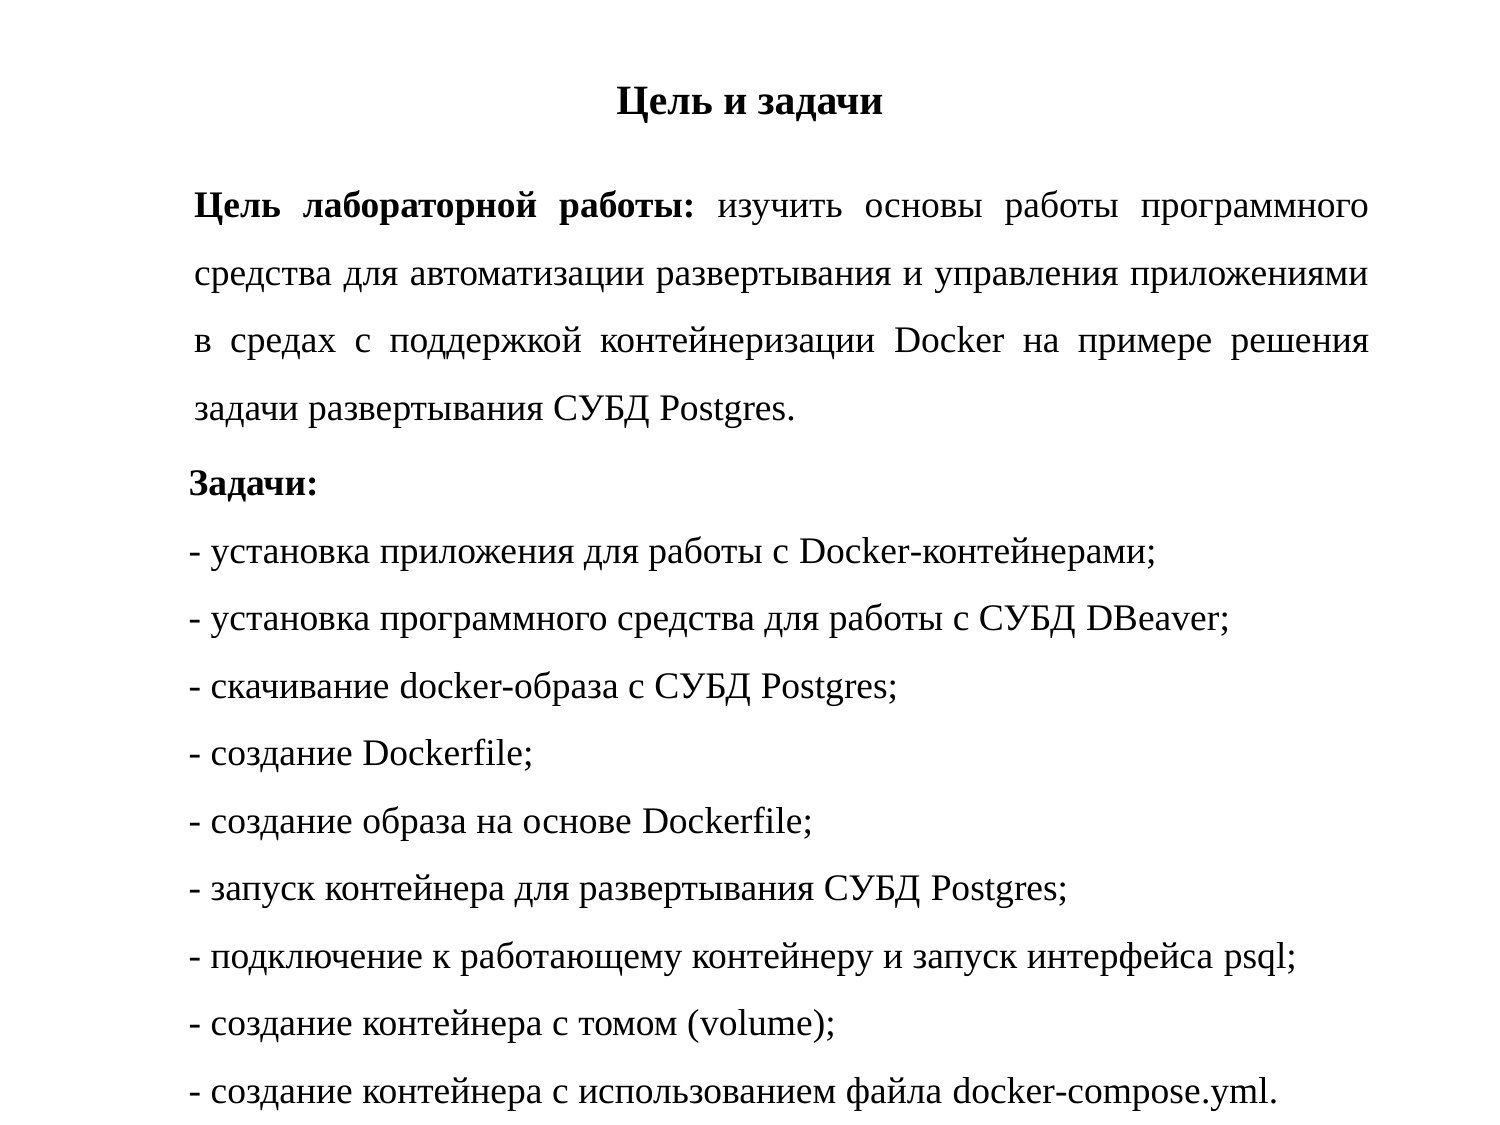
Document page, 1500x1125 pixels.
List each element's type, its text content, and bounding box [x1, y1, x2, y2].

text_box Цель лабораторной работы: изучить основы работы программного средства для автоматизации развертывания и управления приложениями в средах с поддержкой контейнеризации Docker на примере решения задачи развертывания СУБД Postgres. [179, 150, 1385, 428]
text_box Задачи: - установка приложения для работы с Docker-контейнерами; - установка программного средства для работы с СУБД DBeaver; - скачивание docker-образа с СУБД Postgres; - создание Dockerfile; - создание образа на основе Dockerfile; - запуск контейнера для развертывания СУБД Postgres; - подключение к работающему контейнеру и запуск интерфейса psql; - создание контейнера с томом (volume); - создание контейнера с использованием файла docker-compose.yml. [173, 428, 1397, 1118]
title Цель и задачи [75, 45, 1425, 151]
